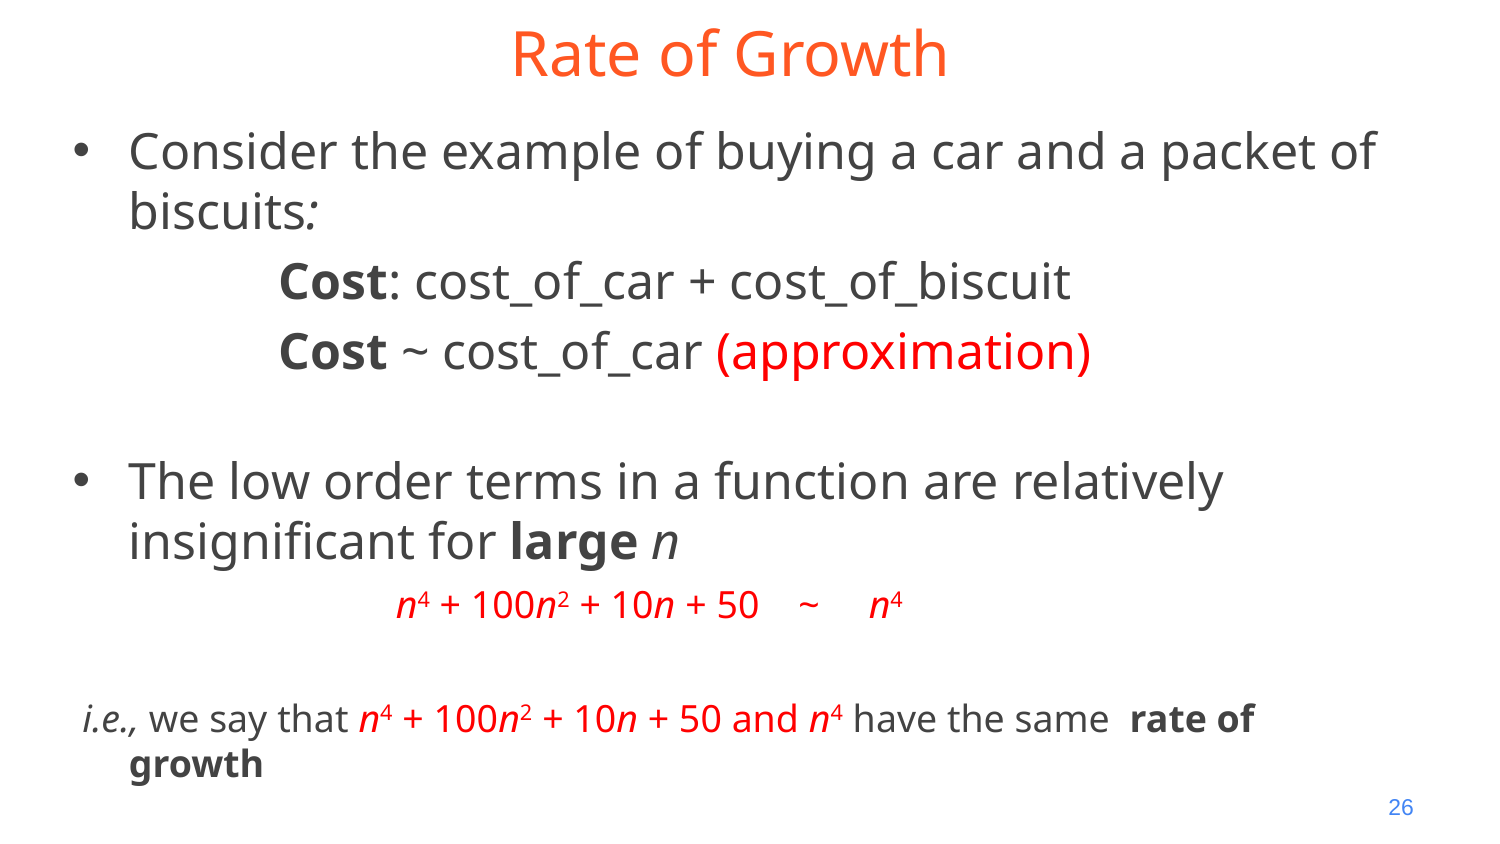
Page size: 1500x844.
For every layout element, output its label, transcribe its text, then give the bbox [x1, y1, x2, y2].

list Consider the example of buying a car and a packet of biscuits: Cost: cost_of_car + cost_of_biscuit Cost ~ cost_of_car (approximation) The low order terms in a function are relatively insignificant for large n n4 + 100n2 + 10n + 50 ~ n4 i.e., we say that n4 + 100n2 + 10n + 50 and n4 have the same rate of growth [57, 112, 1408, 581]
slide_number ‹#› [1074, 787, 1425, 827]
title Rate of Growth [55, 9, 1406, 93]
